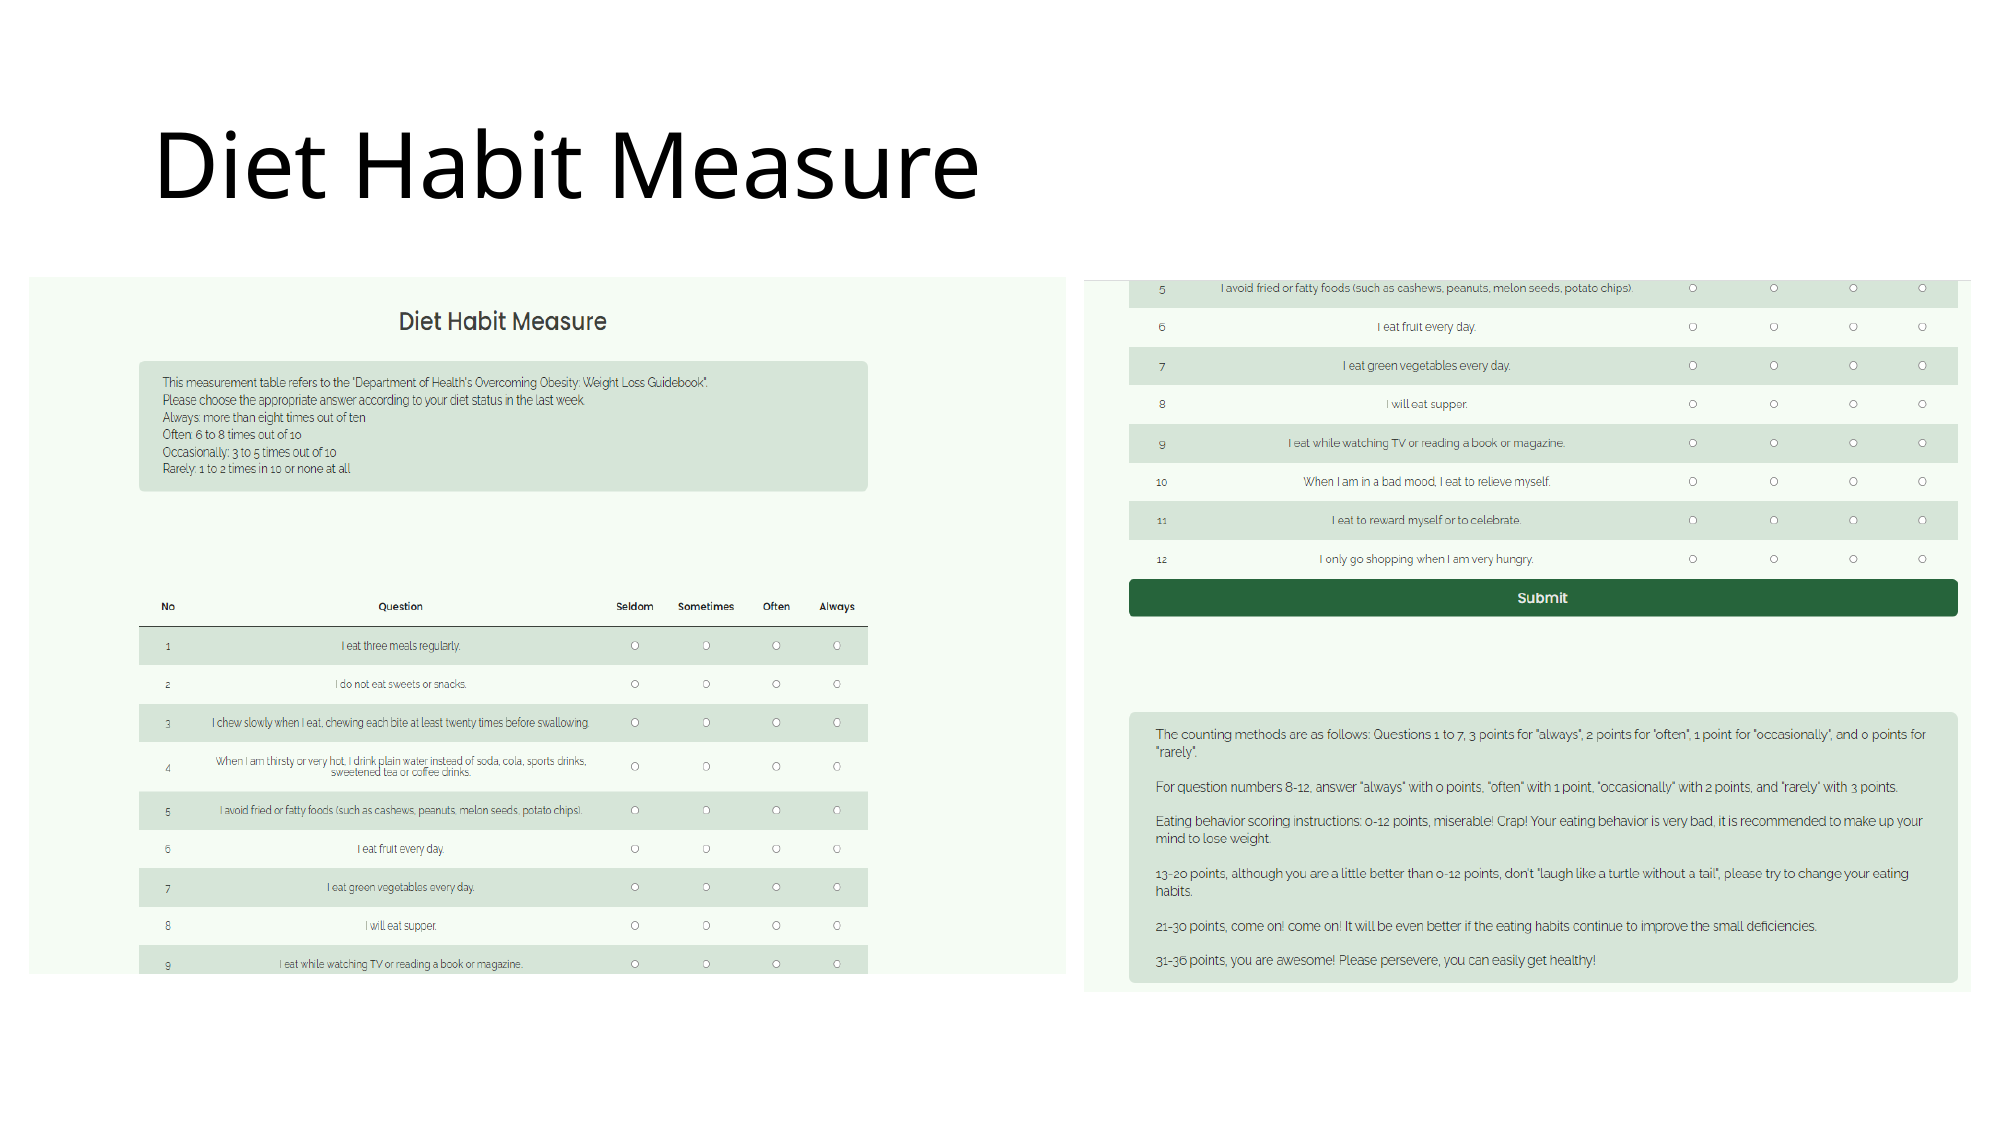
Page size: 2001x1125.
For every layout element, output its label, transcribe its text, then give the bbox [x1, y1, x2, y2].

title Diet Habit Measure [137, 59, 1863, 278]
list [1084, 277, 1970, 992]
picture [29, 277, 1066, 974]
